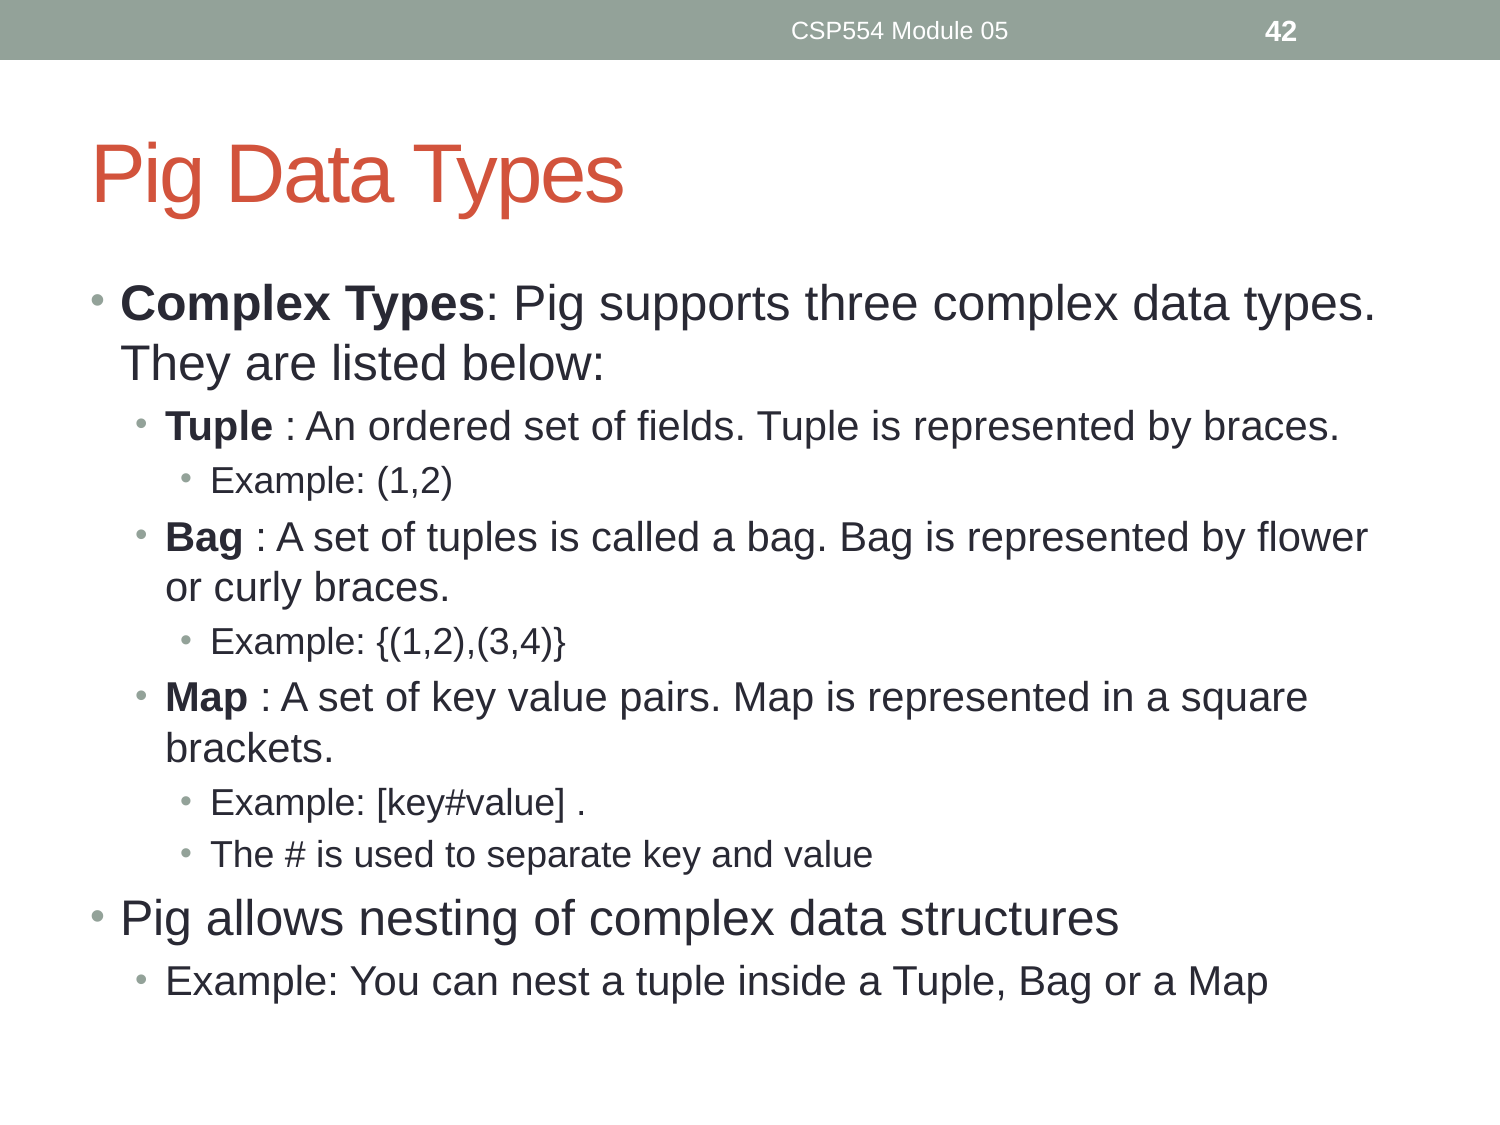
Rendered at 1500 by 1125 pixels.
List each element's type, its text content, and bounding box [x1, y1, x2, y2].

title Pig Data Types [75, 87, 1425, 250]
footer CSP554 Module 05 [562, 3, 1238, 57]
slide_number 42 [1250, 3, 1425, 57]
list Complex Types: Pig supports three complex data types. They are listed below: Tuple : An ordered set of fields. Tuple is represented by braces. Example: (1,2) Bag : A set of tuples is called a bag. Bag is represented by flower or curly braces. Example: {(1,2),(3,4)} Map : A set of key value pairs. Map is represented in a square brackets. Example: [key#value] . The # is used to separate key and value Pig allows nesting of complex data structures Example: You can nest a tuple inside a Tuple, Bag or a Map [75, 262, 1425, 1063]
